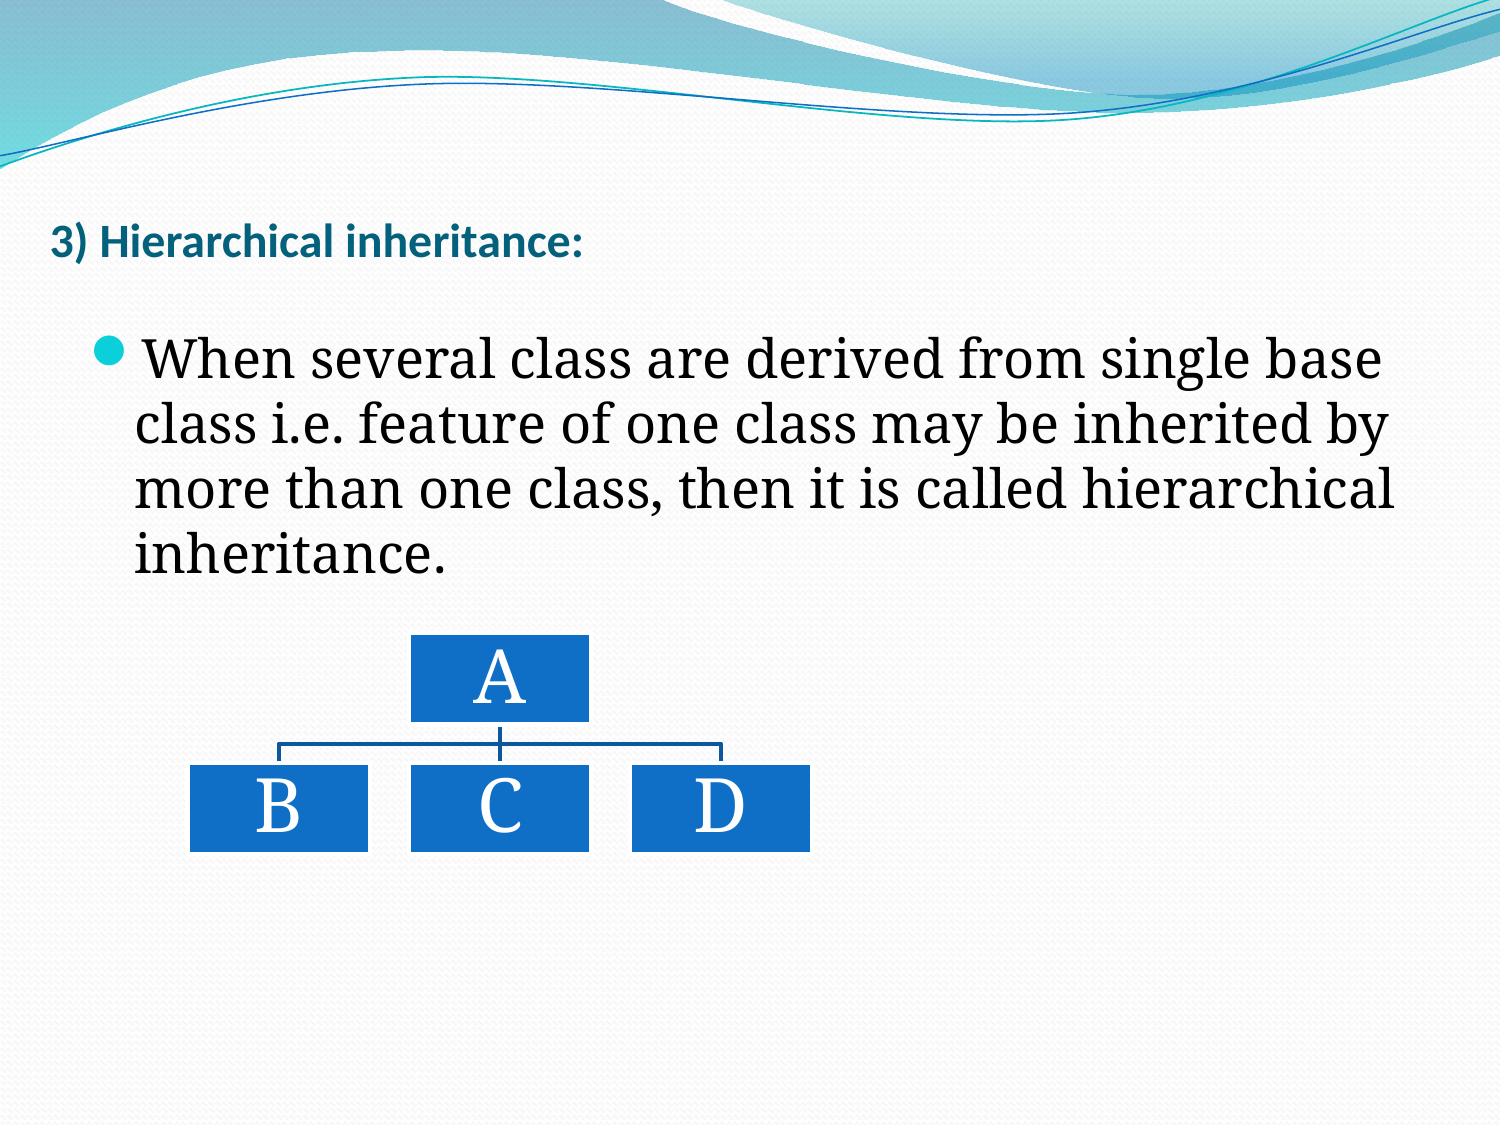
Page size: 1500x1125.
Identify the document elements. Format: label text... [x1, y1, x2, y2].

title 3) Hierarchical inheritance: [49, 200, 1450, 325]
text_box [180, 600, 819, 900]
list When several class are derived from single base class i.e. feature of one class may be inherited by more than one class, then it is called hierarchical inheritance. [75, 317, 1425, 1038]
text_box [187, 599, 813, 888]
